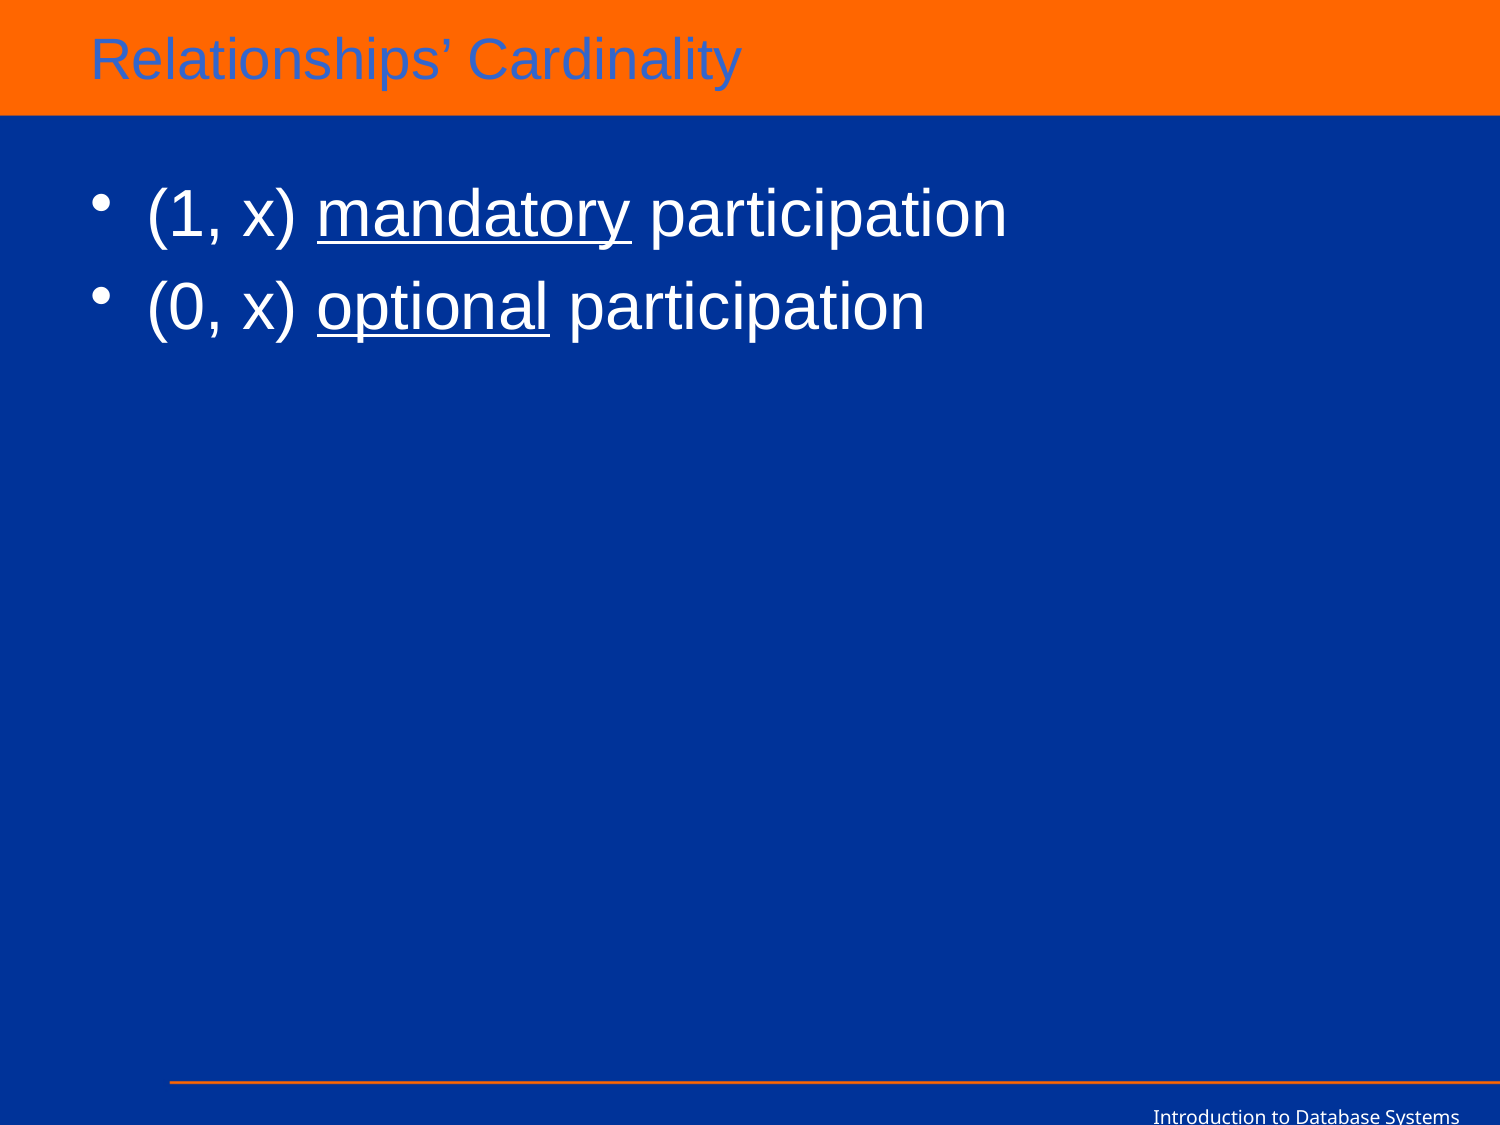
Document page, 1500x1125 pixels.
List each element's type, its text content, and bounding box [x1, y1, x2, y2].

title Relationships’ Cardinality [74, 0, 1426, 151]
list (1, x) mandatory participation (0, x) optional participation [74, 162, 1426, 1063]
footer Introduction to Database Systems [799, 1074, 1476, 1125]
picture [0, 0, 1500, 1125]
